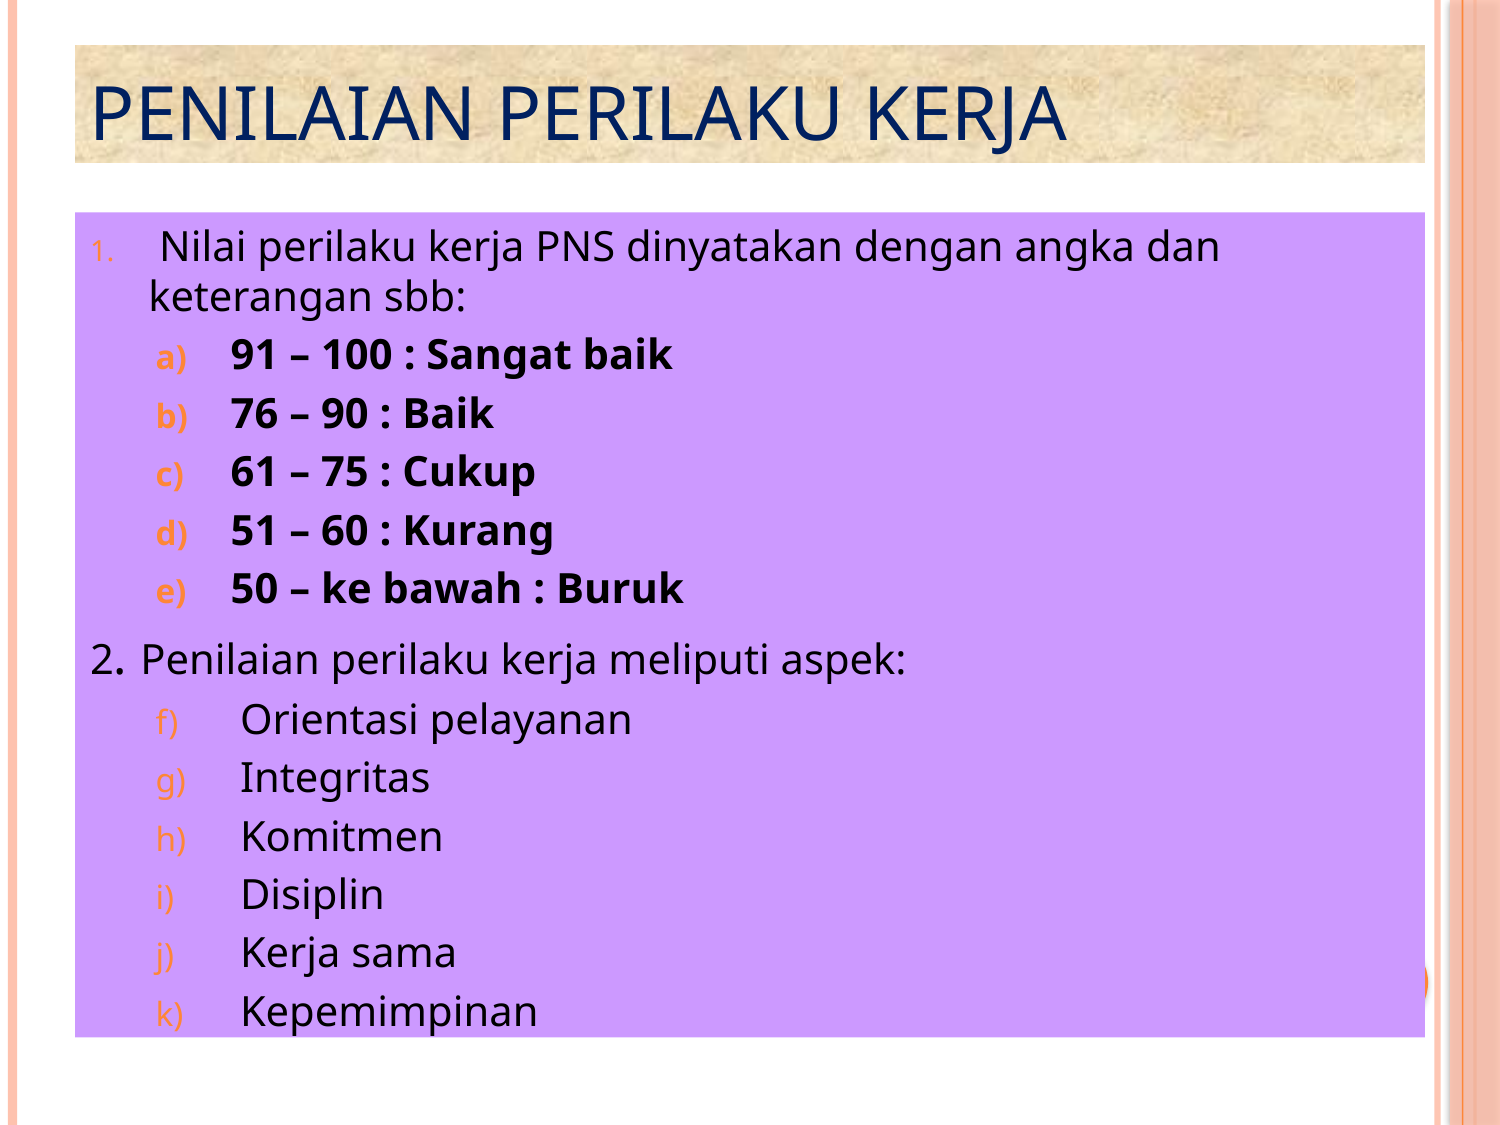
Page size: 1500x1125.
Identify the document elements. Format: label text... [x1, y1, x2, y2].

title PENILAIAN PERILAKU KERJA [75, 45, 1425, 163]
list Nilai perilaku kerja PNS dinyatakan dengan angka dan keterangan sbb: 91 – 100 : Sangat baik 76 – 90 : Baik 61 – 75 : Cukup 51 – 60 : Kurang 50 – ke bawah : Buruk 2. Penilaian perilaku kerja meliputi aspek: Orientasi pelayanan Integritas Komitmen Disiplin Kerja sama Kepemimpinan [74, 212, 1426, 1038]
